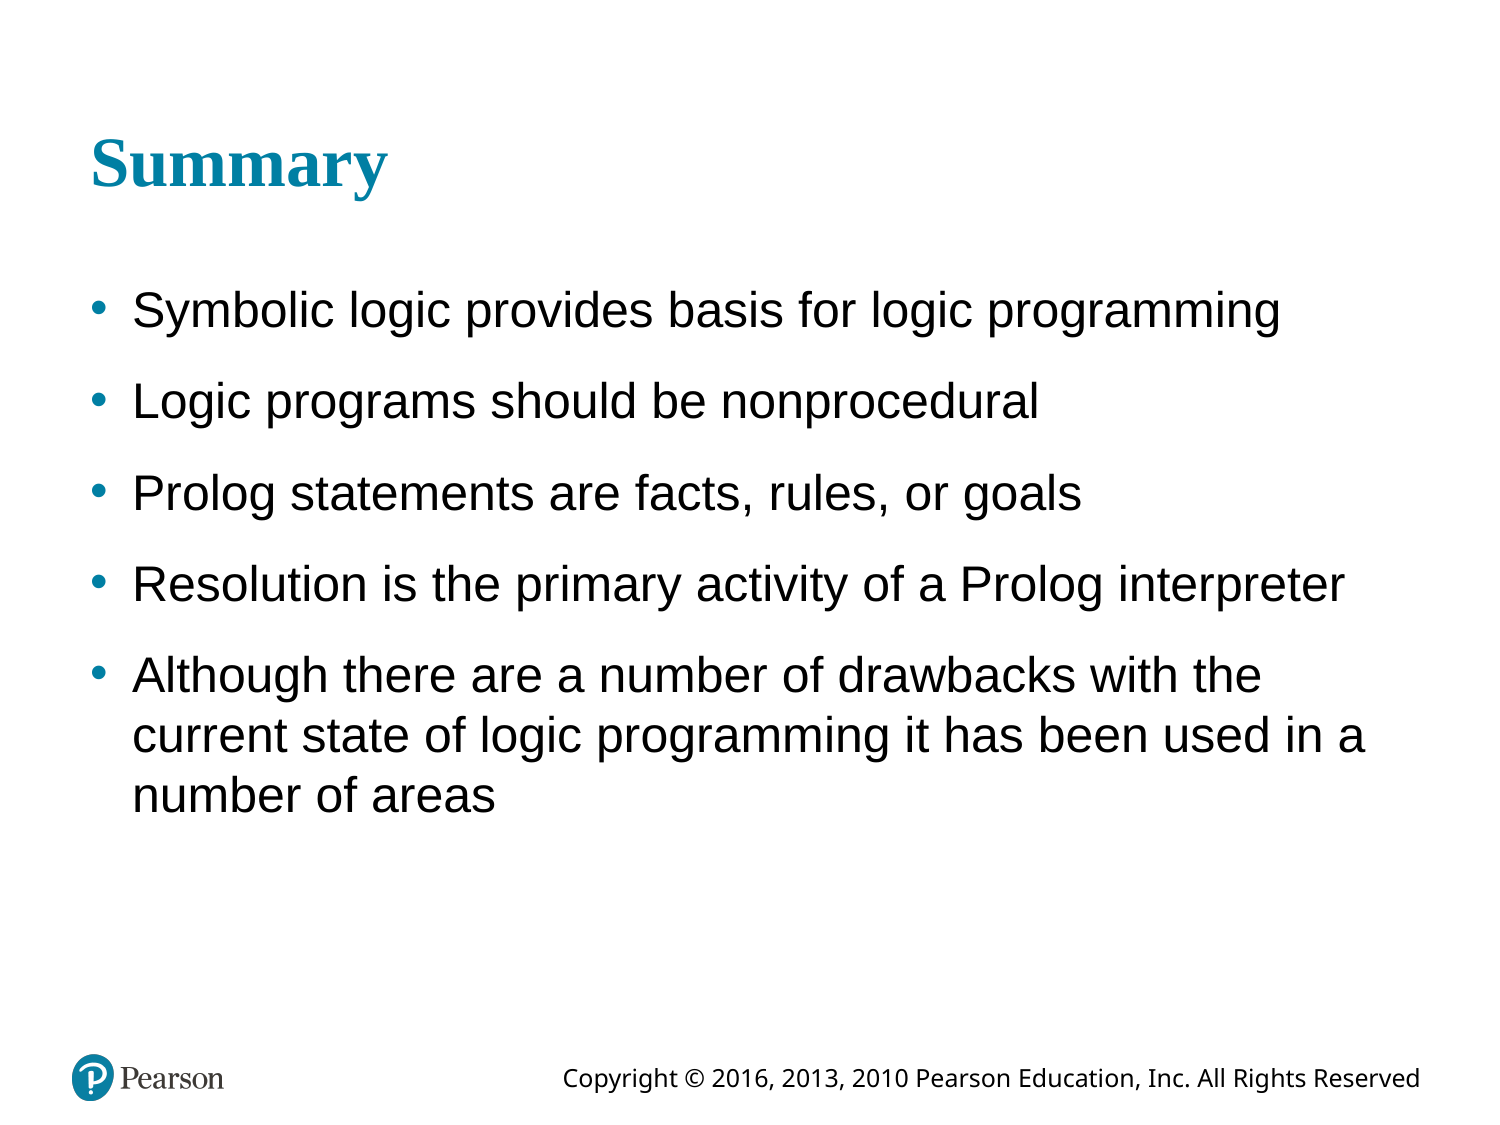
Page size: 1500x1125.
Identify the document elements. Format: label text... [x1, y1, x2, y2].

picture [72, 1087, 83, 1101]
picture [80, 1063, 106, 1088]
list Symbolic logic provides basis for logic programming Logic programs should be nonprocedural Prolog statements are facts, rules, or goals Resolution is the primary activity of a Prolog interpreter Although there are a number of drawbacks with the current state of logic programming it has been used in a number of areas [75, 262, 1425, 1005]
picture [98, 1054, 224, 1101]
title Summary [75, 35, 1425, 216]
picture [72, 1054, 88, 1070]
